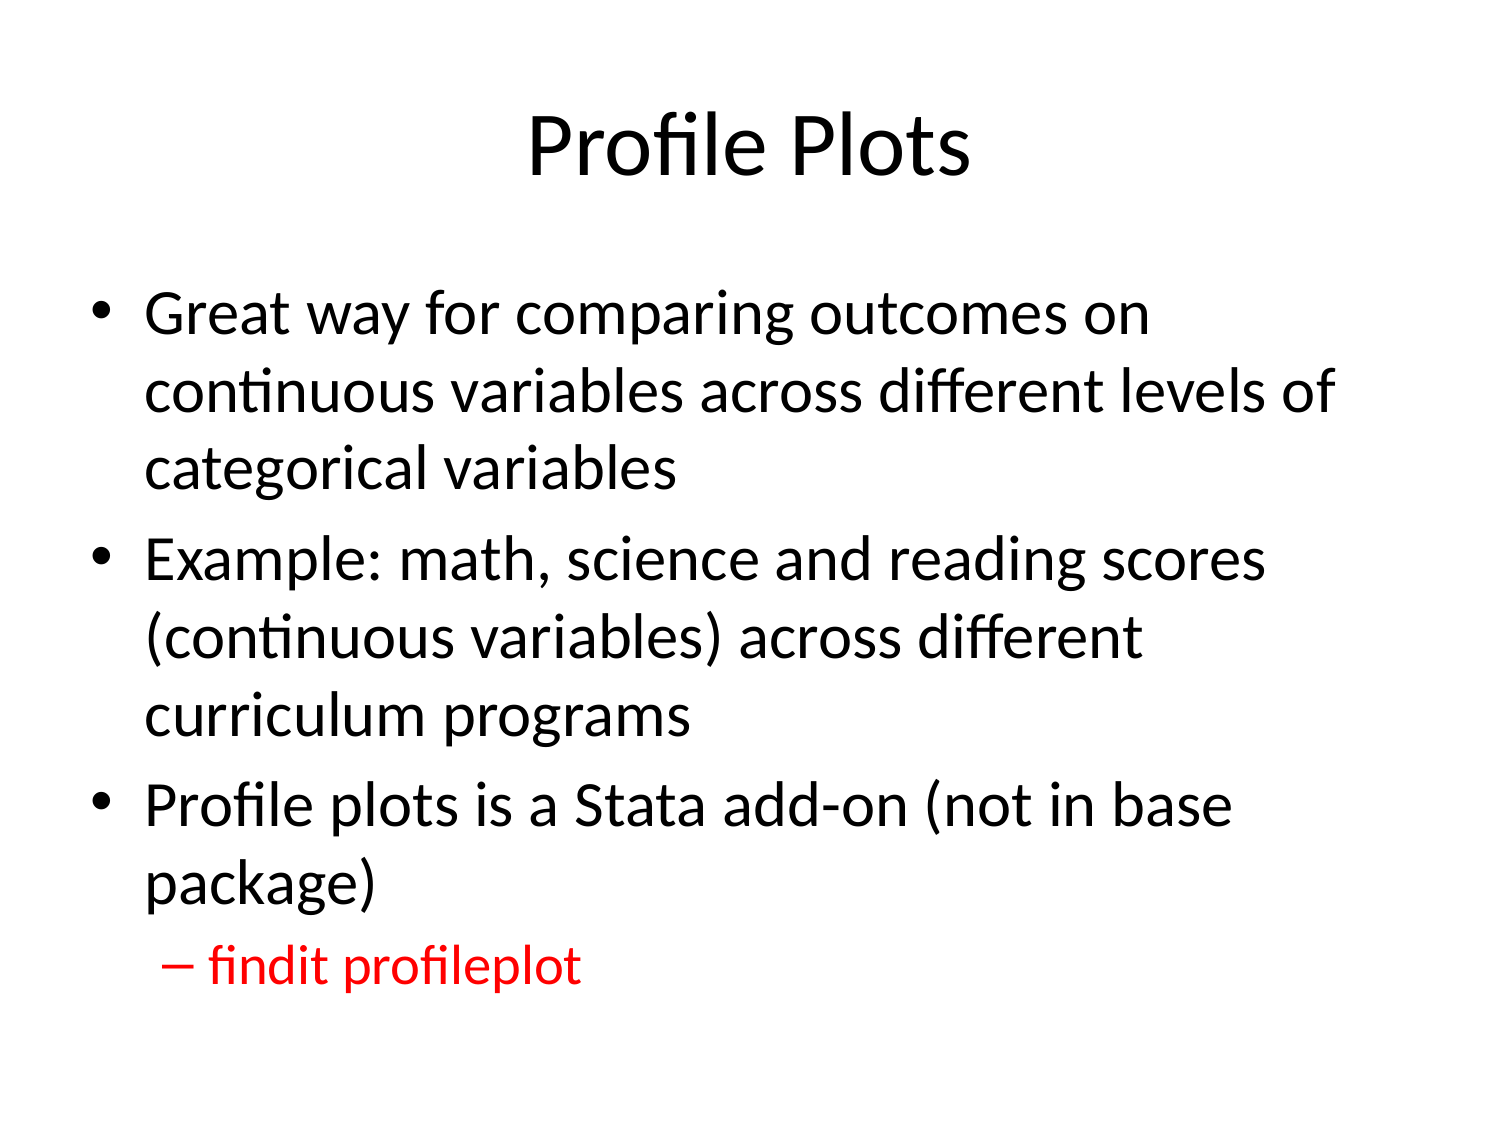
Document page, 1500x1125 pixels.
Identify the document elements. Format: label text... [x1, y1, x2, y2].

title Profile Plots [75, 45, 1425, 233]
list Great way for comparing outcomes on continuous variables across different levels of categorical variables Example: math, science and reading scores (continuous variables) across different curriculum programs Profile plots is a Stata add-on (not in base package) findit profileplot [75, 262, 1425, 1005]
